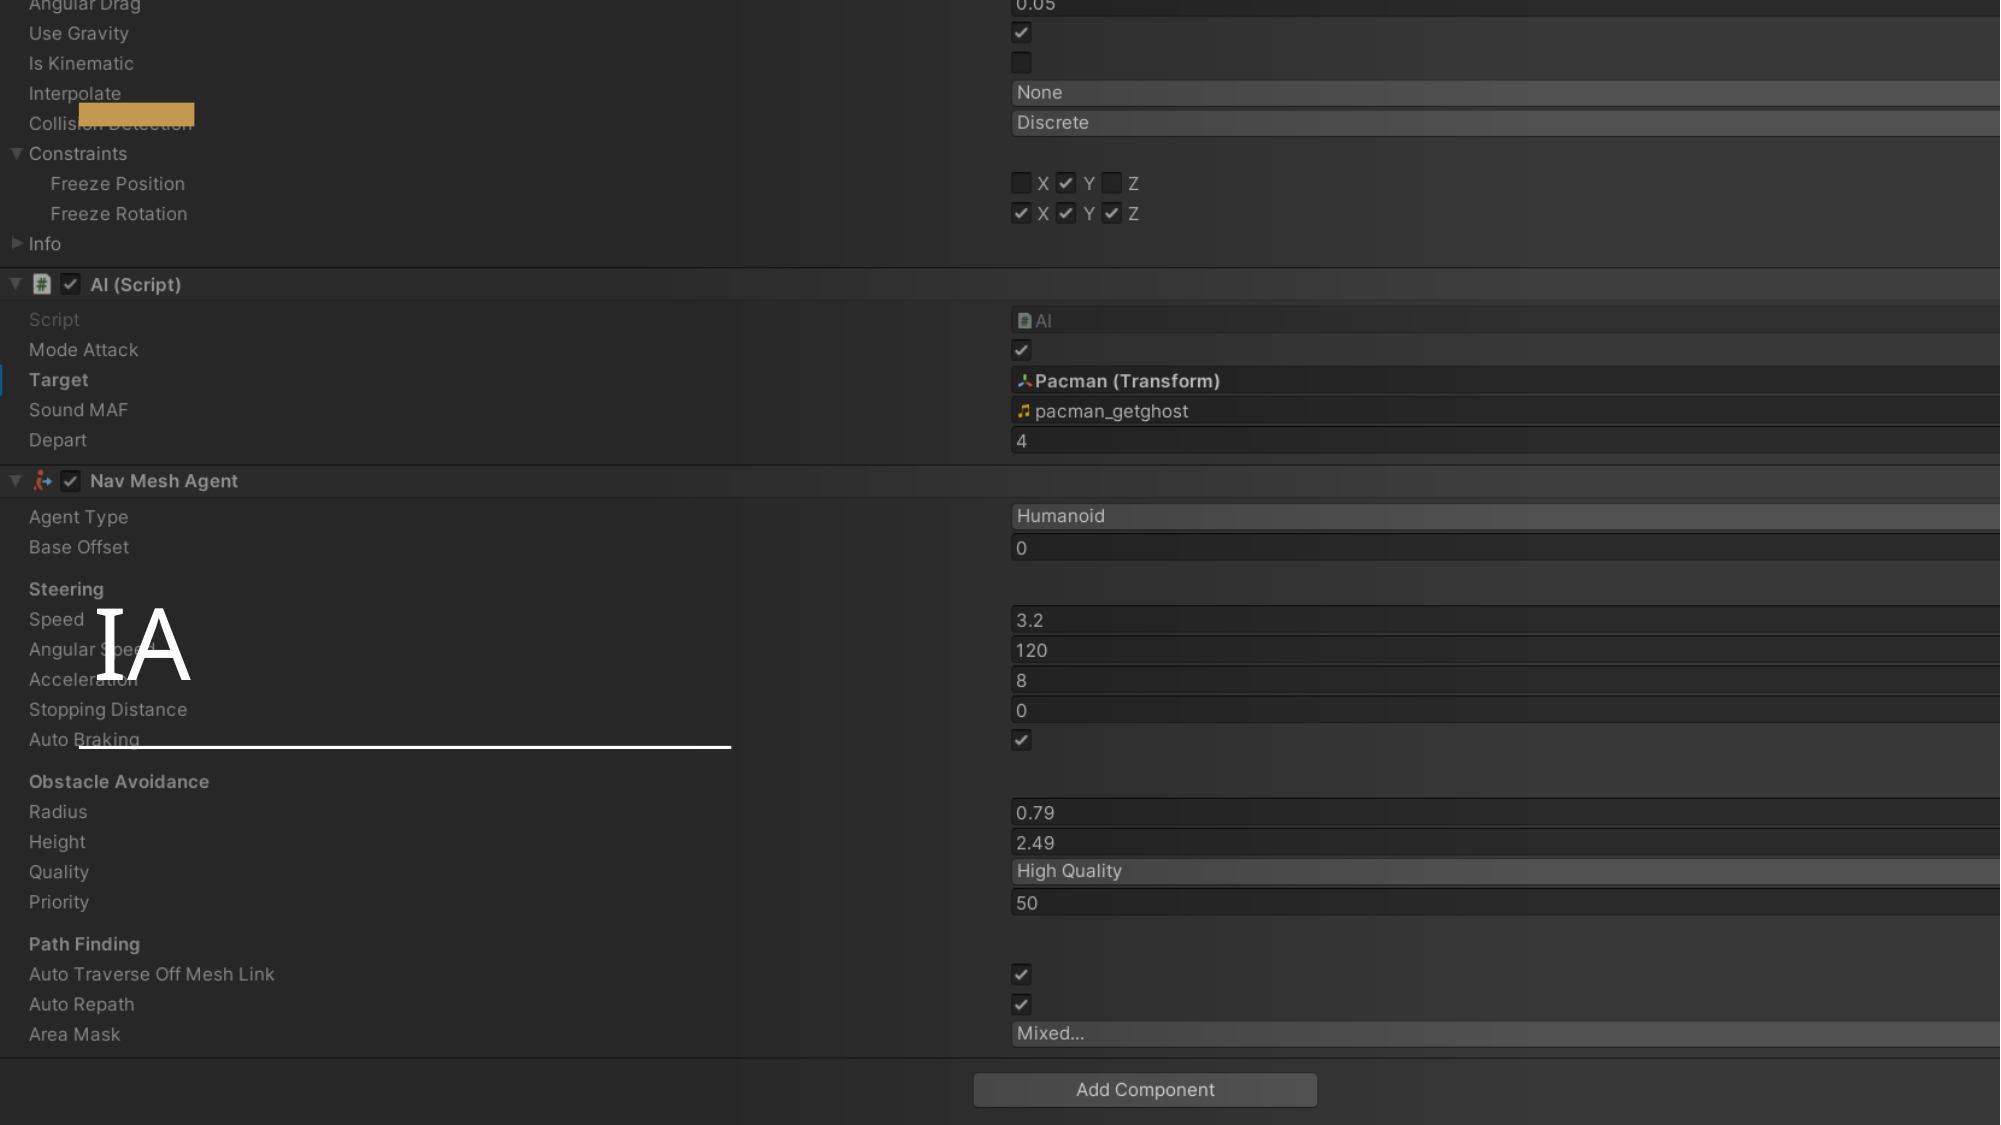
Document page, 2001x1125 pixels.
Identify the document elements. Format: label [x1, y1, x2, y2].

list [0, 0, 2000, 1125]
